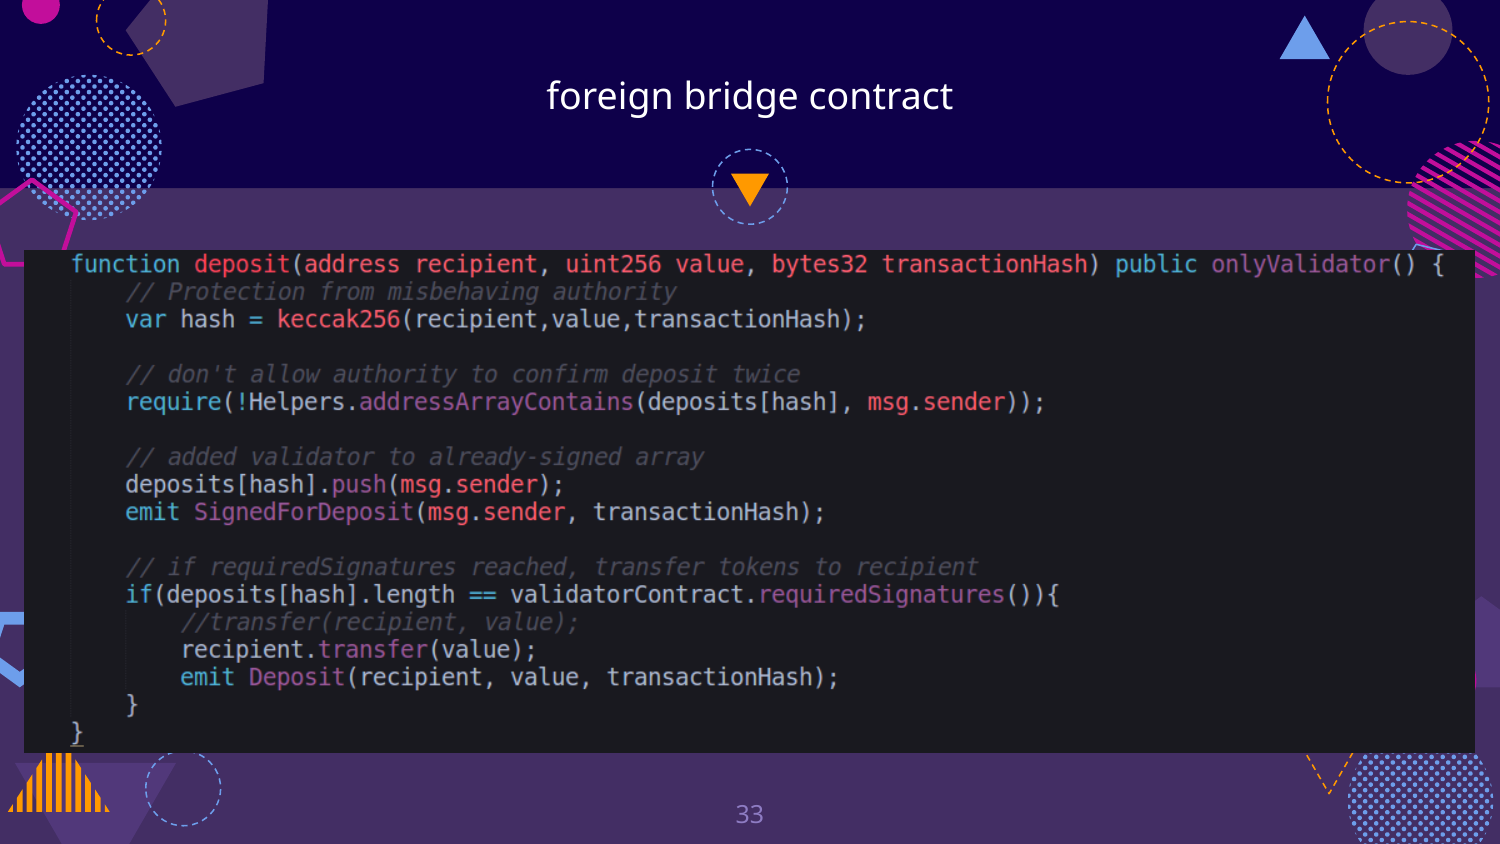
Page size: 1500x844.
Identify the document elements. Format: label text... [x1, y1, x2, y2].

title foreign bridge contract [335, 0, 1165, 189]
picture [24, 249, 1476, 753]
slide_number ‹#› [705, 783, 795, 844]
